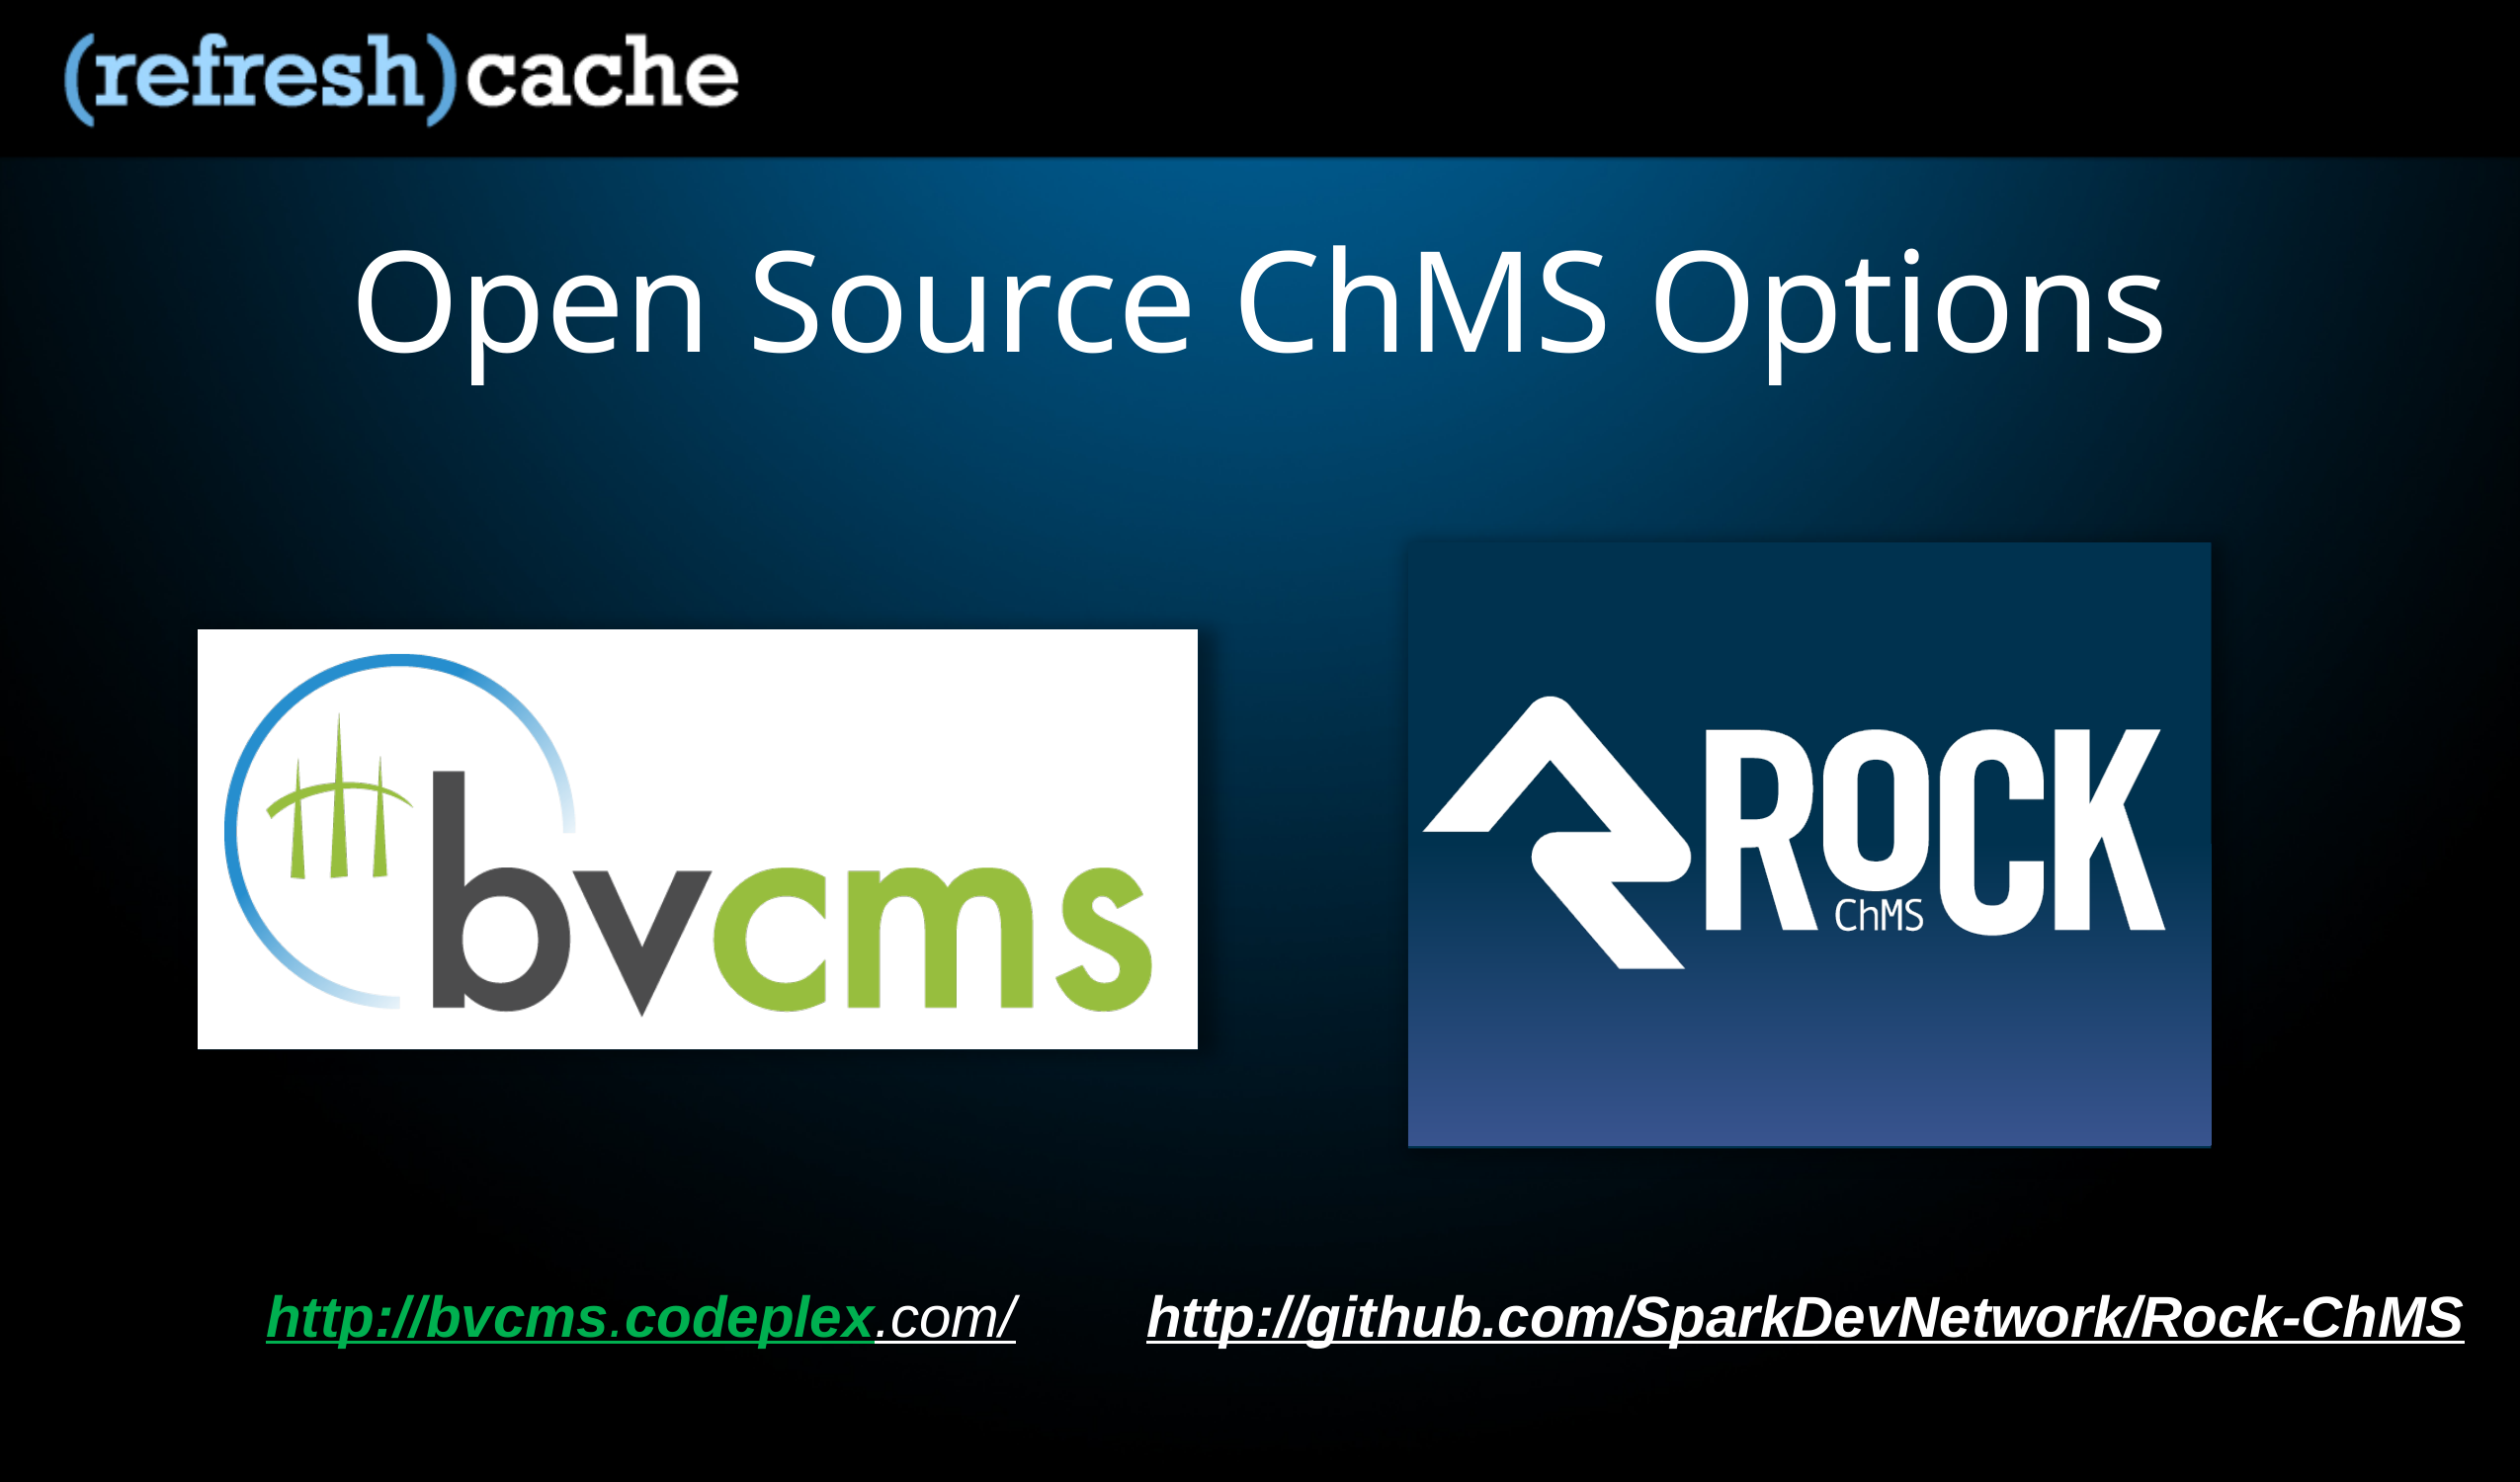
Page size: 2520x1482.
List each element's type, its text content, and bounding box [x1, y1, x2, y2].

text_box http://github.com/SparkDevNetwork/Rock-ChMS [1132, 1272, 2495, 1357]
title Open Source ChMS Options [126, 172, 2394, 420]
text_box http://bvcms.codeplex.com/ [251, 1272, 1047, 1357]
picture [0, 0, 2520, 1482]
